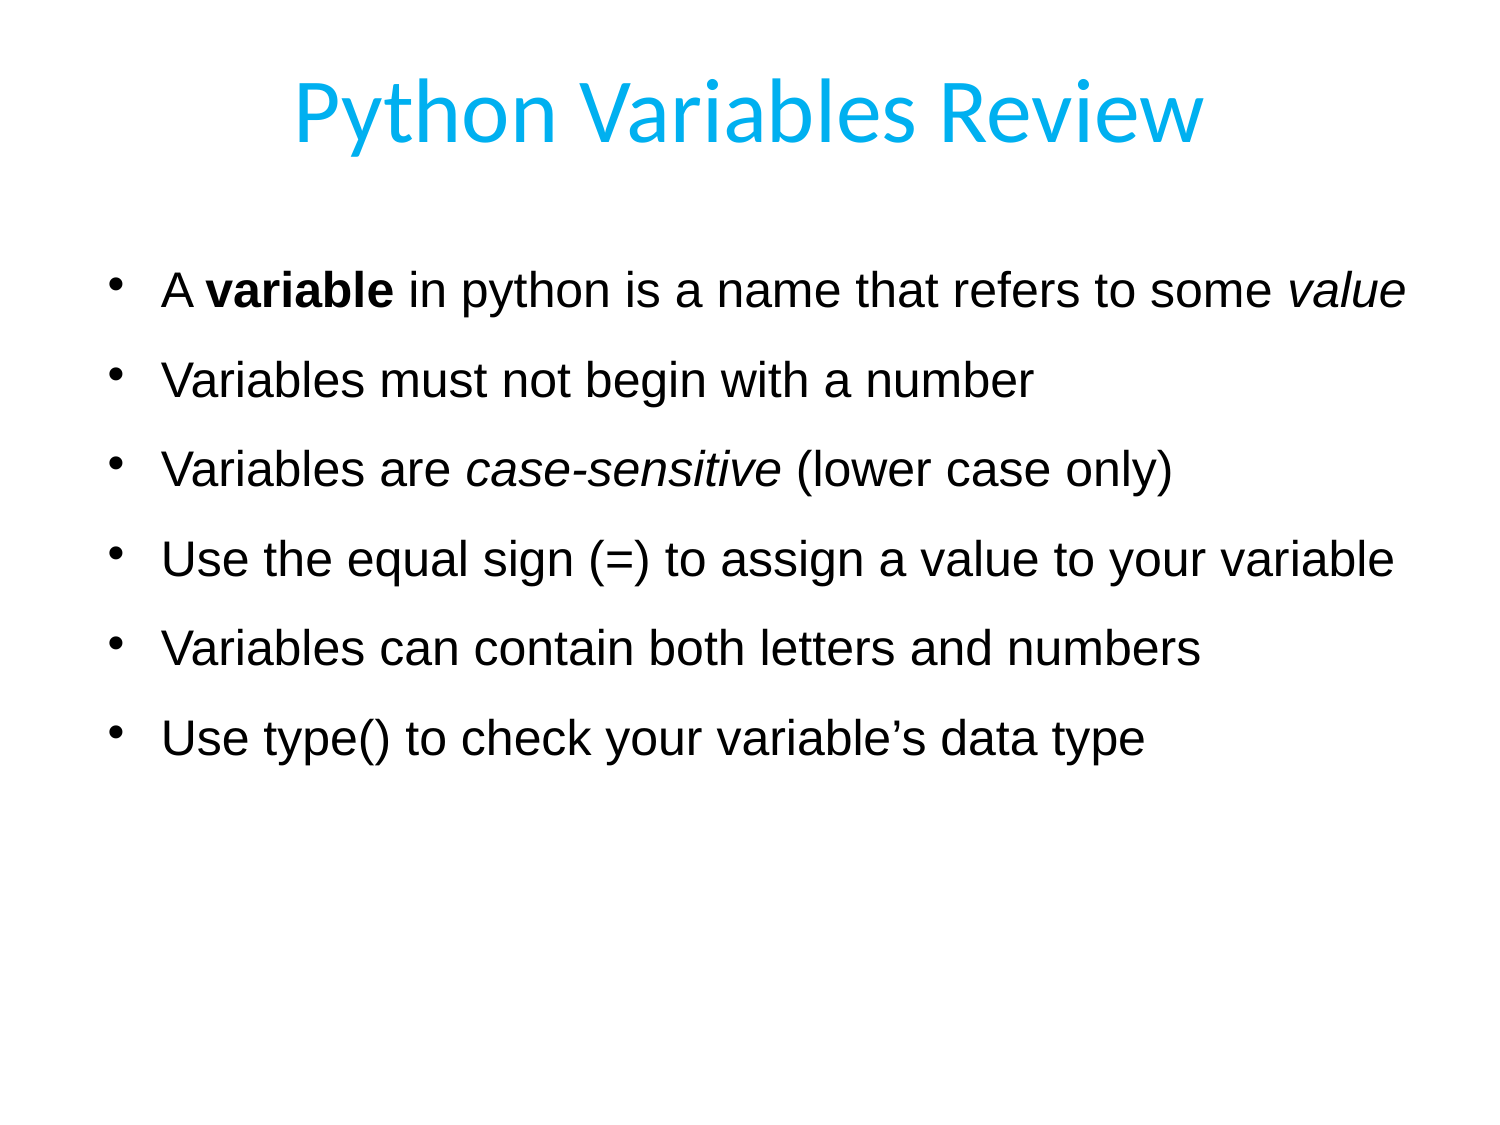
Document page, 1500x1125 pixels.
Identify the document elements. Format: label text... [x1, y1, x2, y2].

title Python Variables Review [75, 24, 1425, 188]
list A variable in python is a name that refers to some value Variables must not begin with a number Variables are case-sensitive (lower case only) Use the equal sign (=) to assign a value to your variable Variables can contain both letters and numbers Use type() to check your variable’s data type [75, 250, 1425, 1125]
